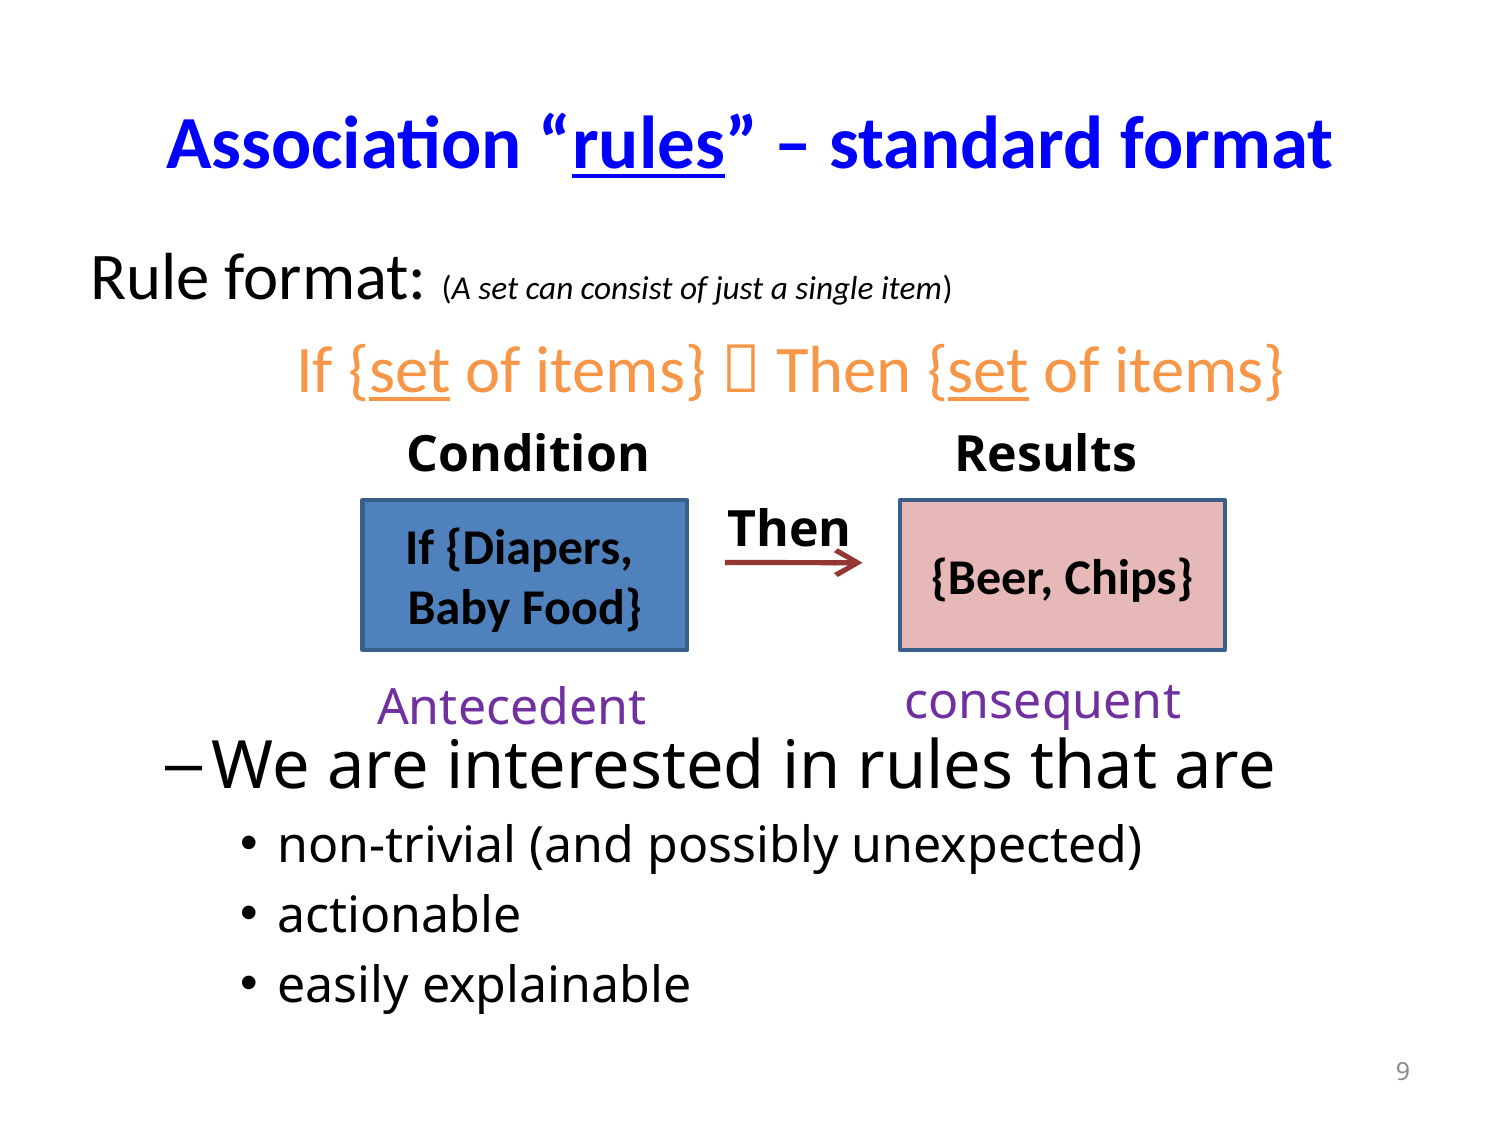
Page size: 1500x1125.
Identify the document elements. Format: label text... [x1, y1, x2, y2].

title Association “rules” – standard format [75, 45, 1425, 224]
text_box consequent [889, 661, 1238, 737]
slide_number 9 [1074, 1042, 1425, 1103]
text_box Antecedent [362, 666, 675, 742]
text_box [904, 737, 1218, 743]
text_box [362, 414, 1226, 651]
list Rule format: (A set can consist of just a single item) If {set of items}  Then {set of items} We are interested in rules that are non-trivial (and possibly unexpected) actionable easily explainable [75, 224, 1425, 1088]
